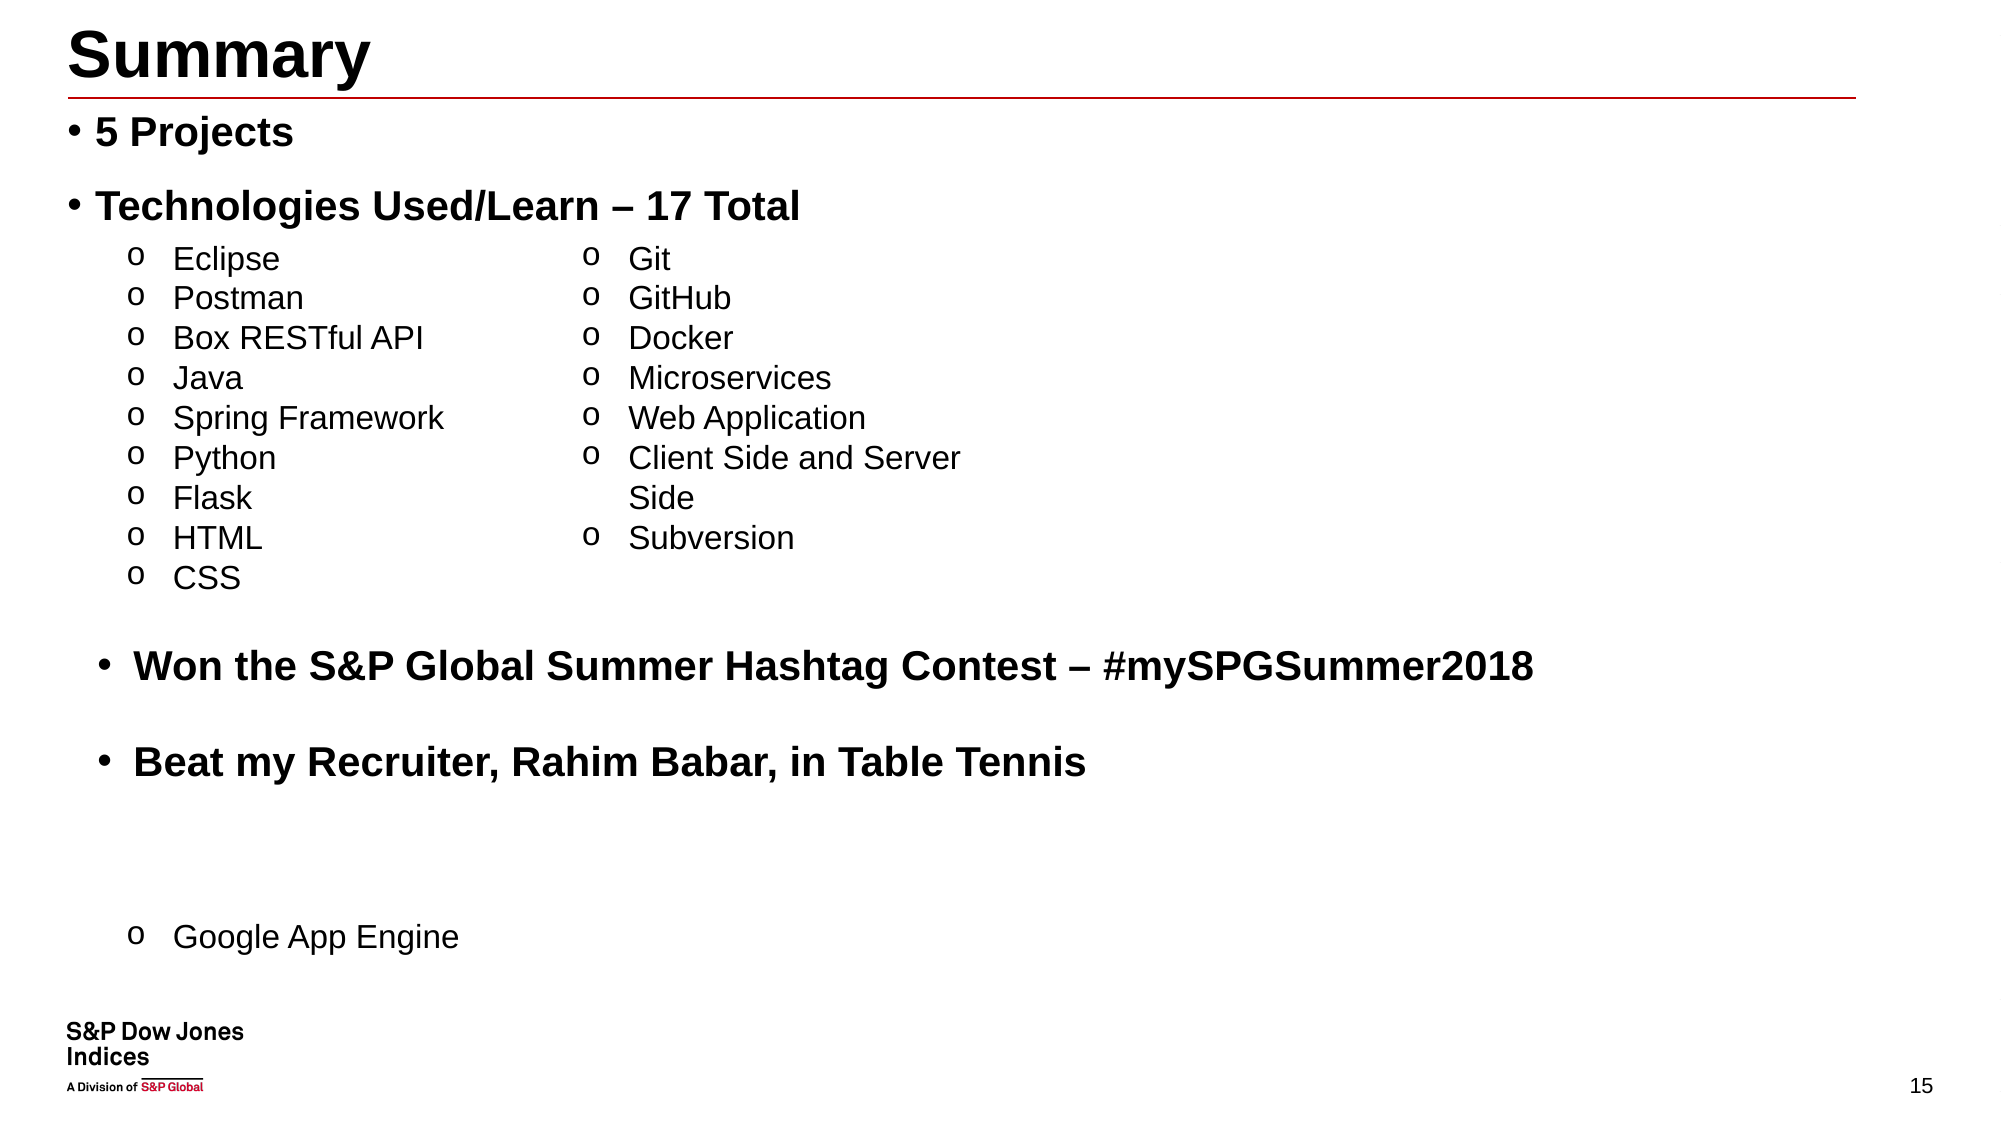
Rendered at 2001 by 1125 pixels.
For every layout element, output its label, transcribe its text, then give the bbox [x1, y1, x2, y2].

picture [50, 1004, 261, 1109]
text_box Eclipse Postman Box RESTful API Java Spring Framework Python Flask HTML CSS Google App Engine Git GitHub Docker Microservices Web Application Client Side and Server Side Subversion [111, 229, 1052, 1001]
list 5 Projects Technologies Used/Learn – 17 Total Won the S&P Global Summer Hashtag Contest – #mySPGSummer2018 Beat my Recruiter, Rahim Babar, in Table Tennis [67, 102, 1932, 1009]
title Summary [67, 12, 1932, 102]
slide_number 15 [1839, 1036, 1934, 1098]
